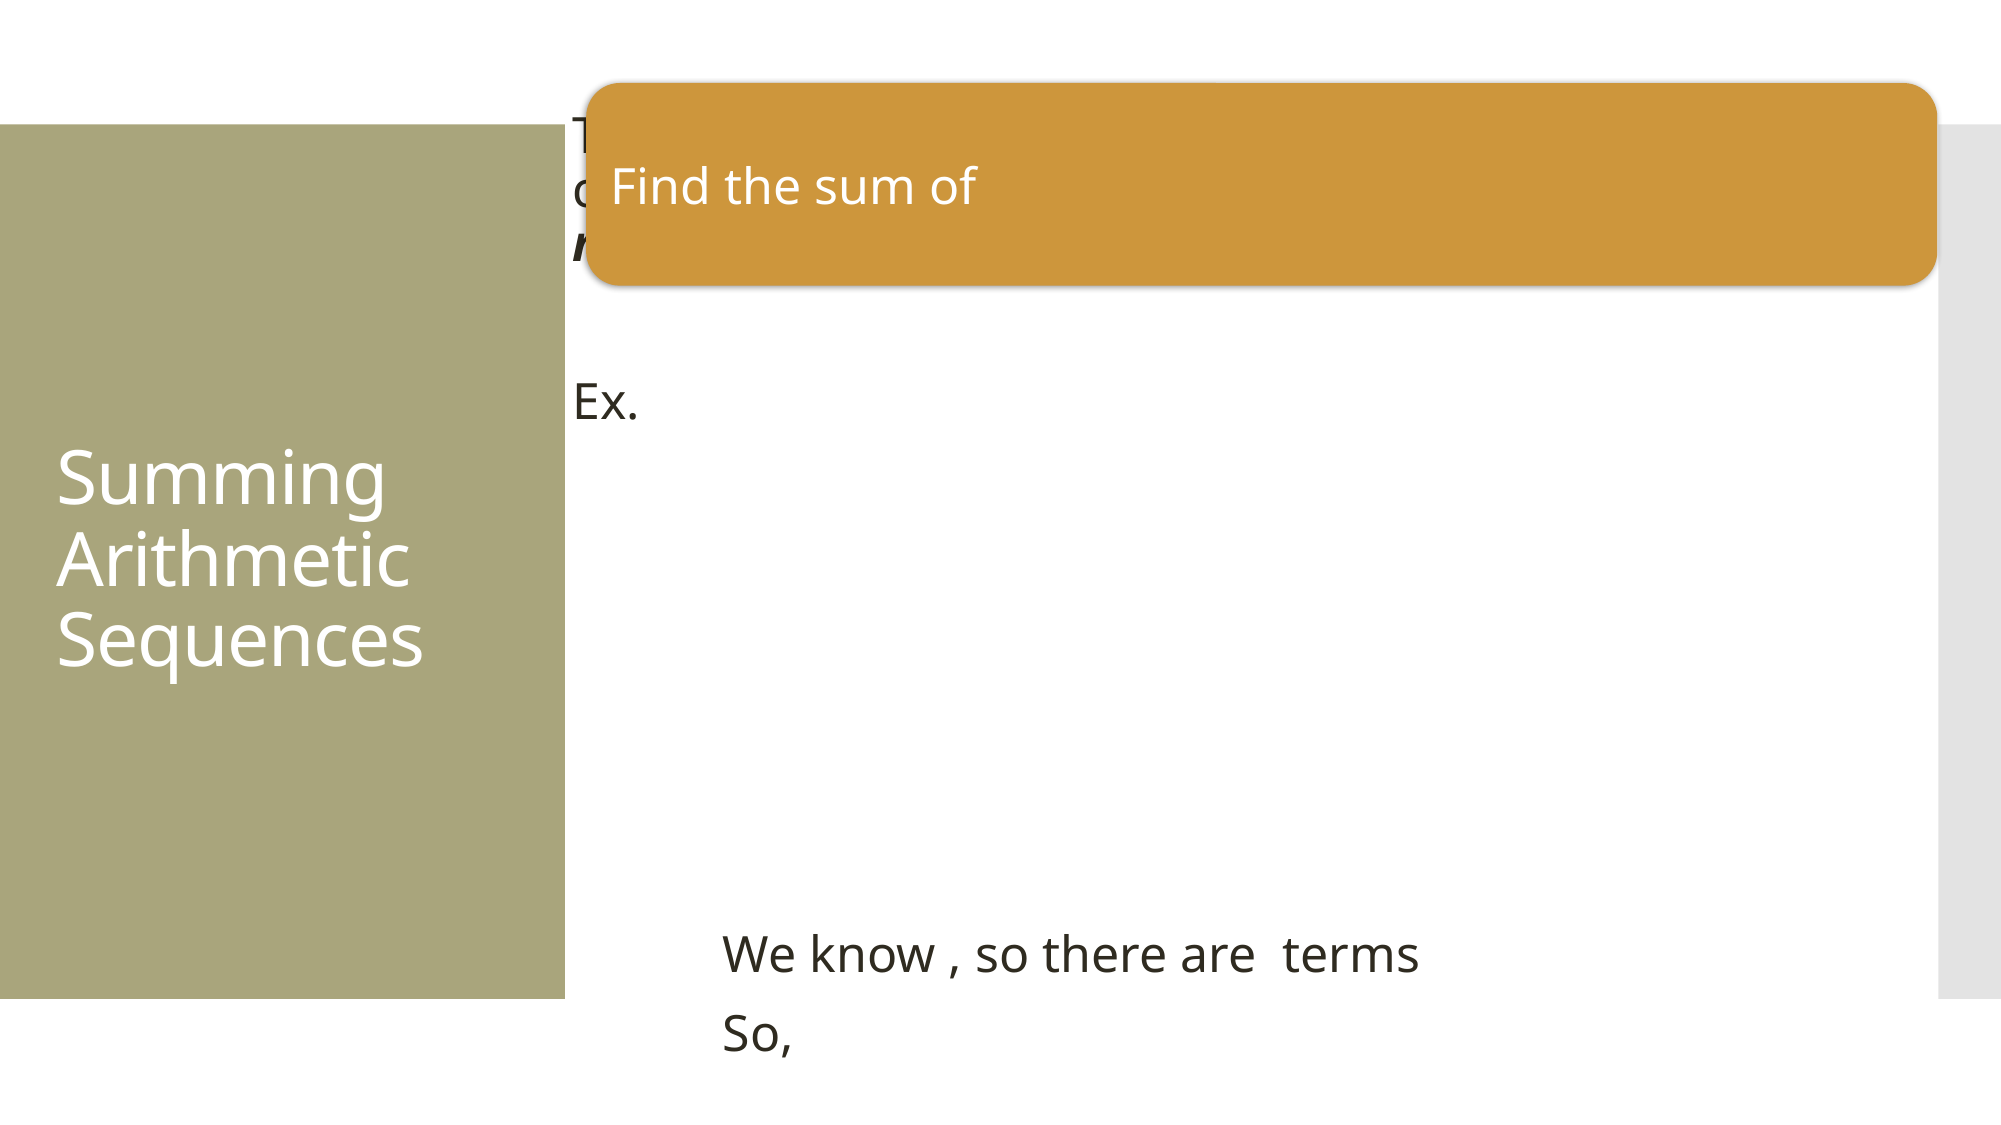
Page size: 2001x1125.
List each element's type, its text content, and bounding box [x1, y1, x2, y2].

list [566, 40, 1863, 1125]
title Summing Arithmetic Sequences [41, 184, 525, 940]
